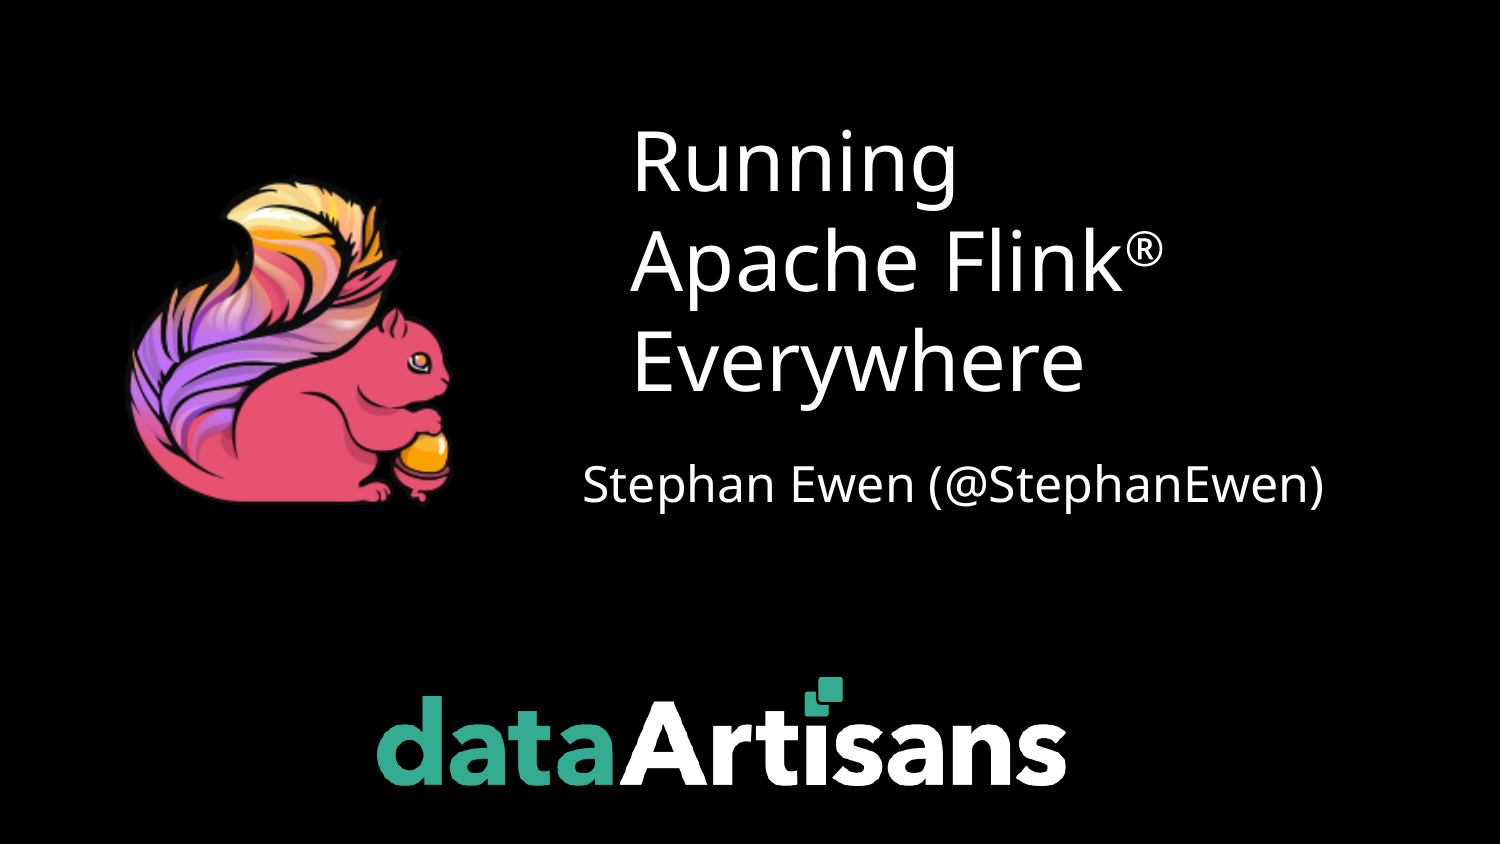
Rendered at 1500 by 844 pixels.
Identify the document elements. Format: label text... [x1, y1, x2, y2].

picture [123, 174, 456, 508]
title Running Apache Flink® Everywhere [615, 99, 1320, 418]
picture [376, 677, 1066, 786]
subtitle Stephan Ewen (@StephanEwen) [527, 444, 1380, 593]
